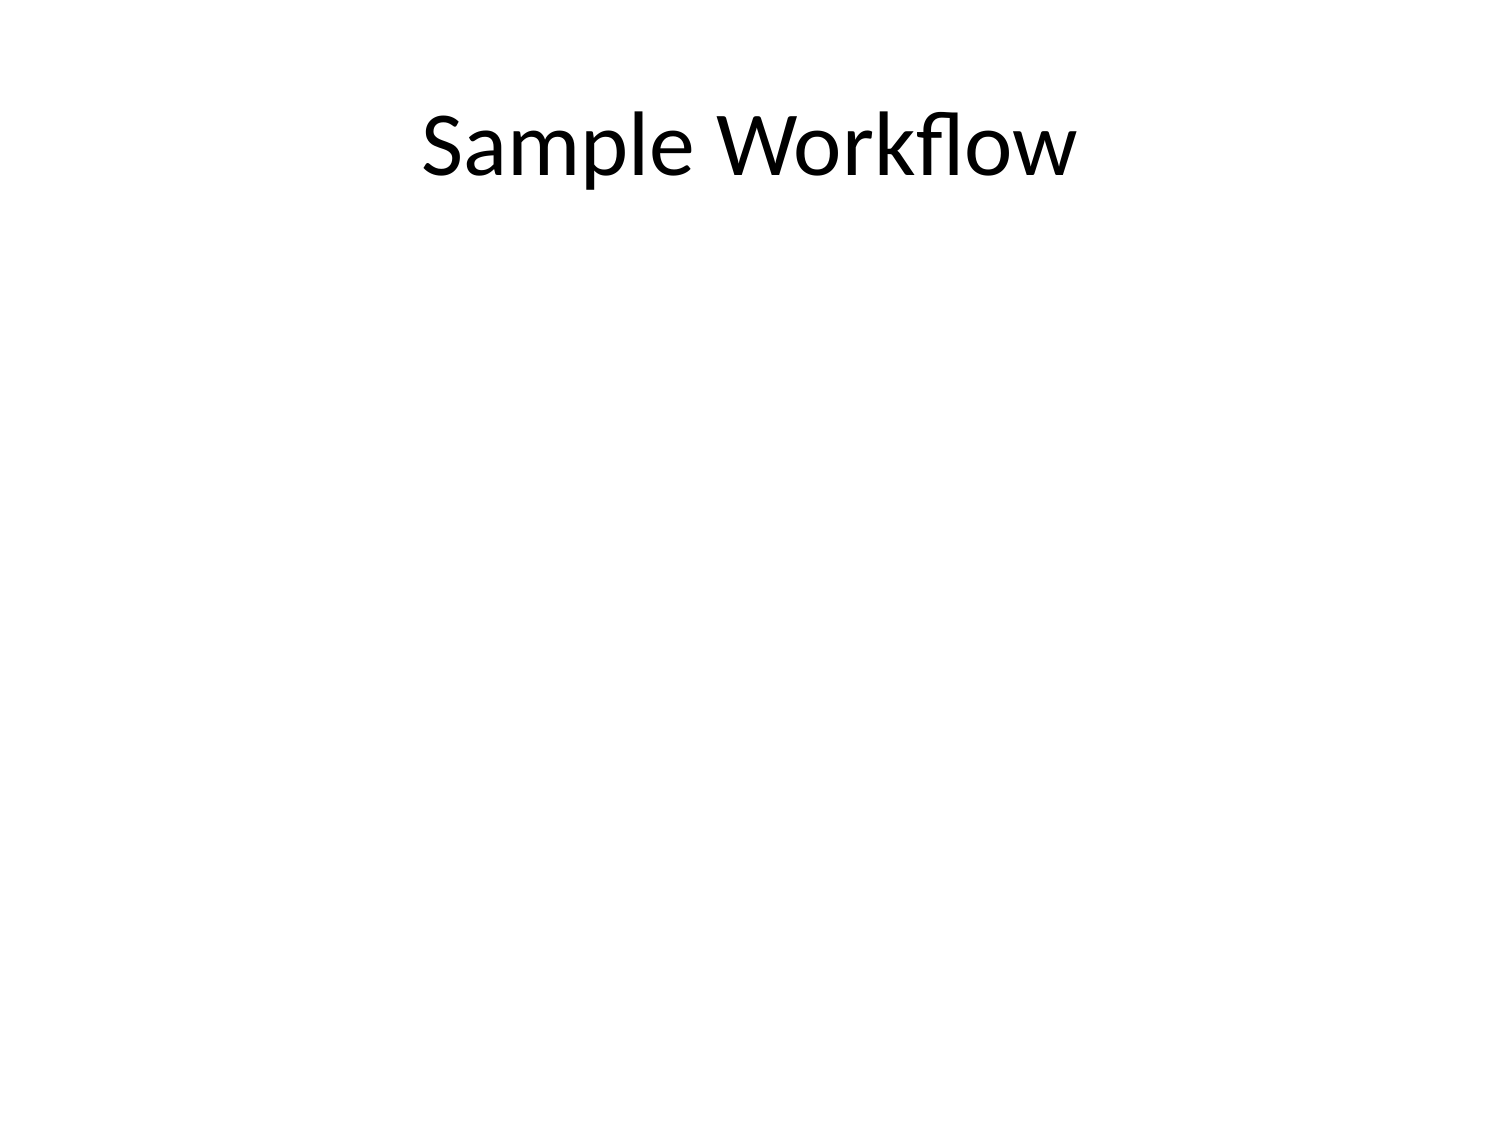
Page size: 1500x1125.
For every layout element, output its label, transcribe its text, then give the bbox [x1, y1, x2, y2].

title Sample Workflow [75, 45, 1425, 233]
